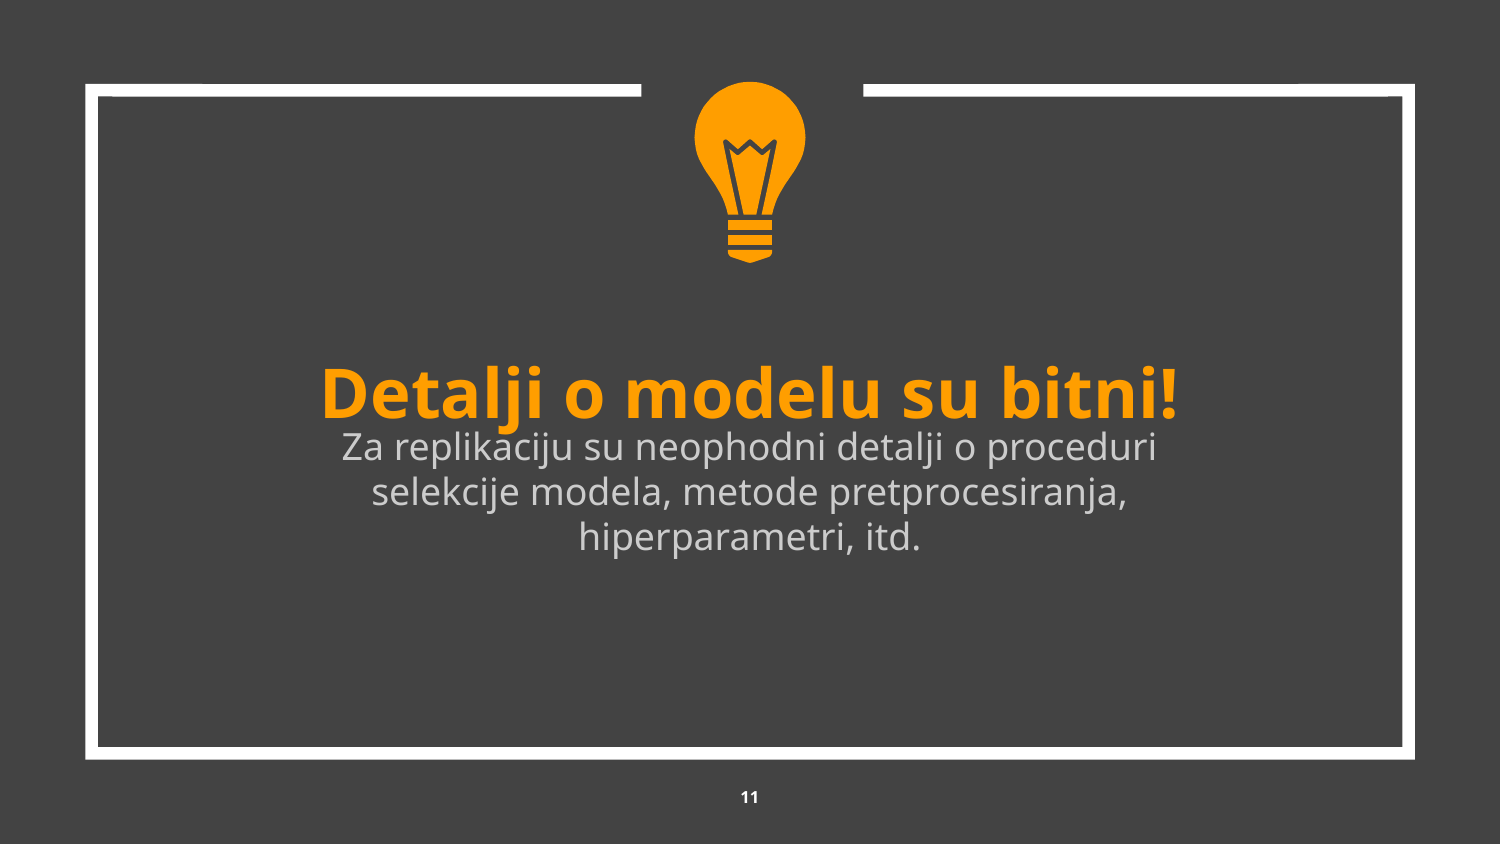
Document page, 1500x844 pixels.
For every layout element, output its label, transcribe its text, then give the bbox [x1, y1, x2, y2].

slide_number ‹#› [0, 753, 1500, 844]
title Detalji o modelu su bitni! [263, 295, 1237, 408]
subtitle Za replikaciju su neophodni detalji o proceduri selekcije modela, metode pretprocesiranja, hiperparametri, itd. [263, 408, 1237, 537]
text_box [694, 81, 806, 264]
